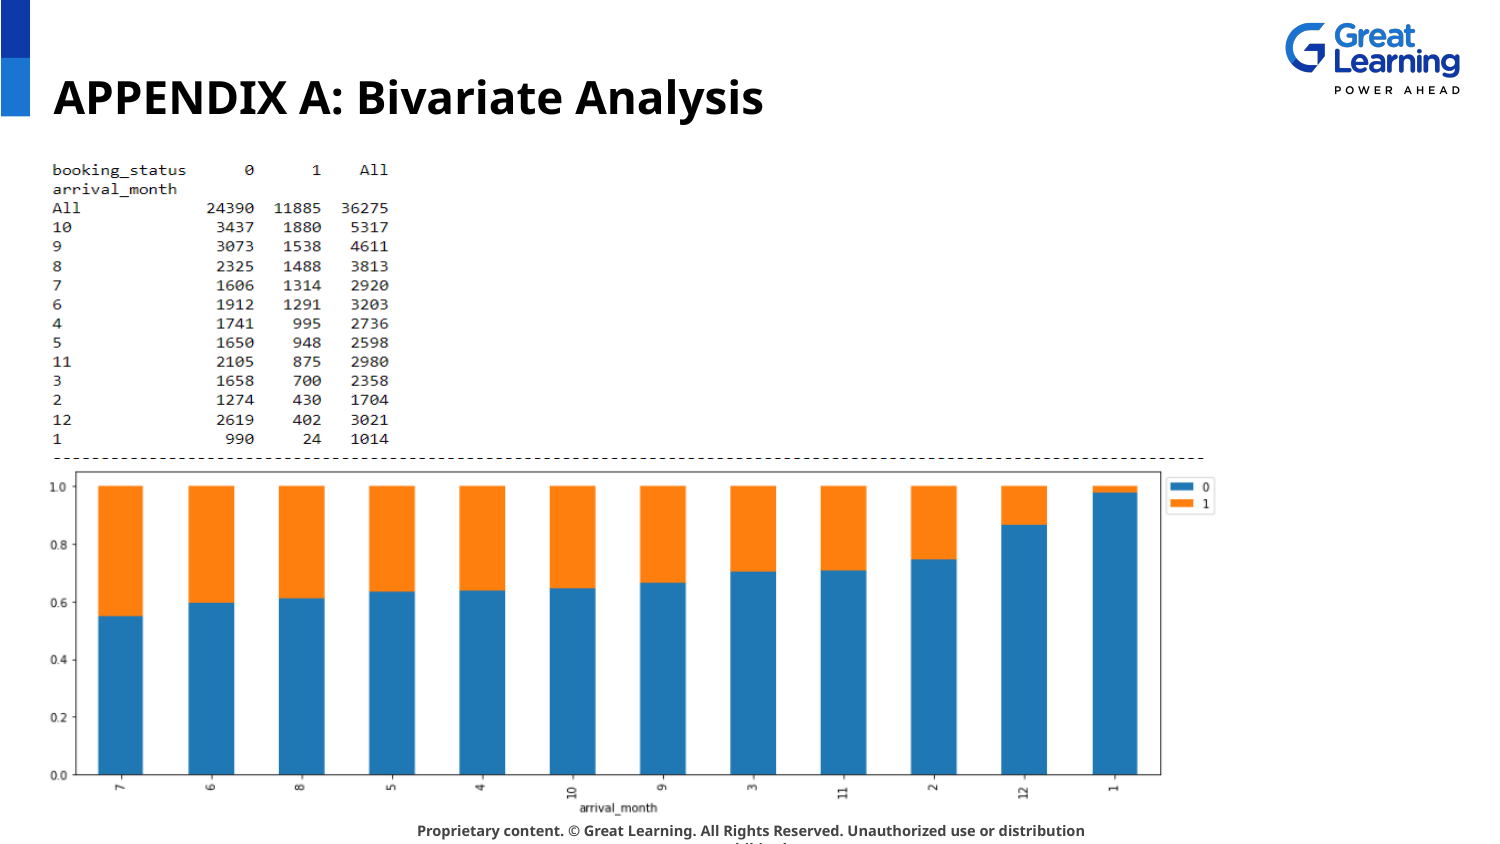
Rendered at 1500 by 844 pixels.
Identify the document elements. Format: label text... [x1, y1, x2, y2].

picture [1258, 11, 1487, 106]
picture [39, 157, 1223, 821]
text_box APPENDIX A: Bivariate Analysis [38, 54, 1430, 125]
